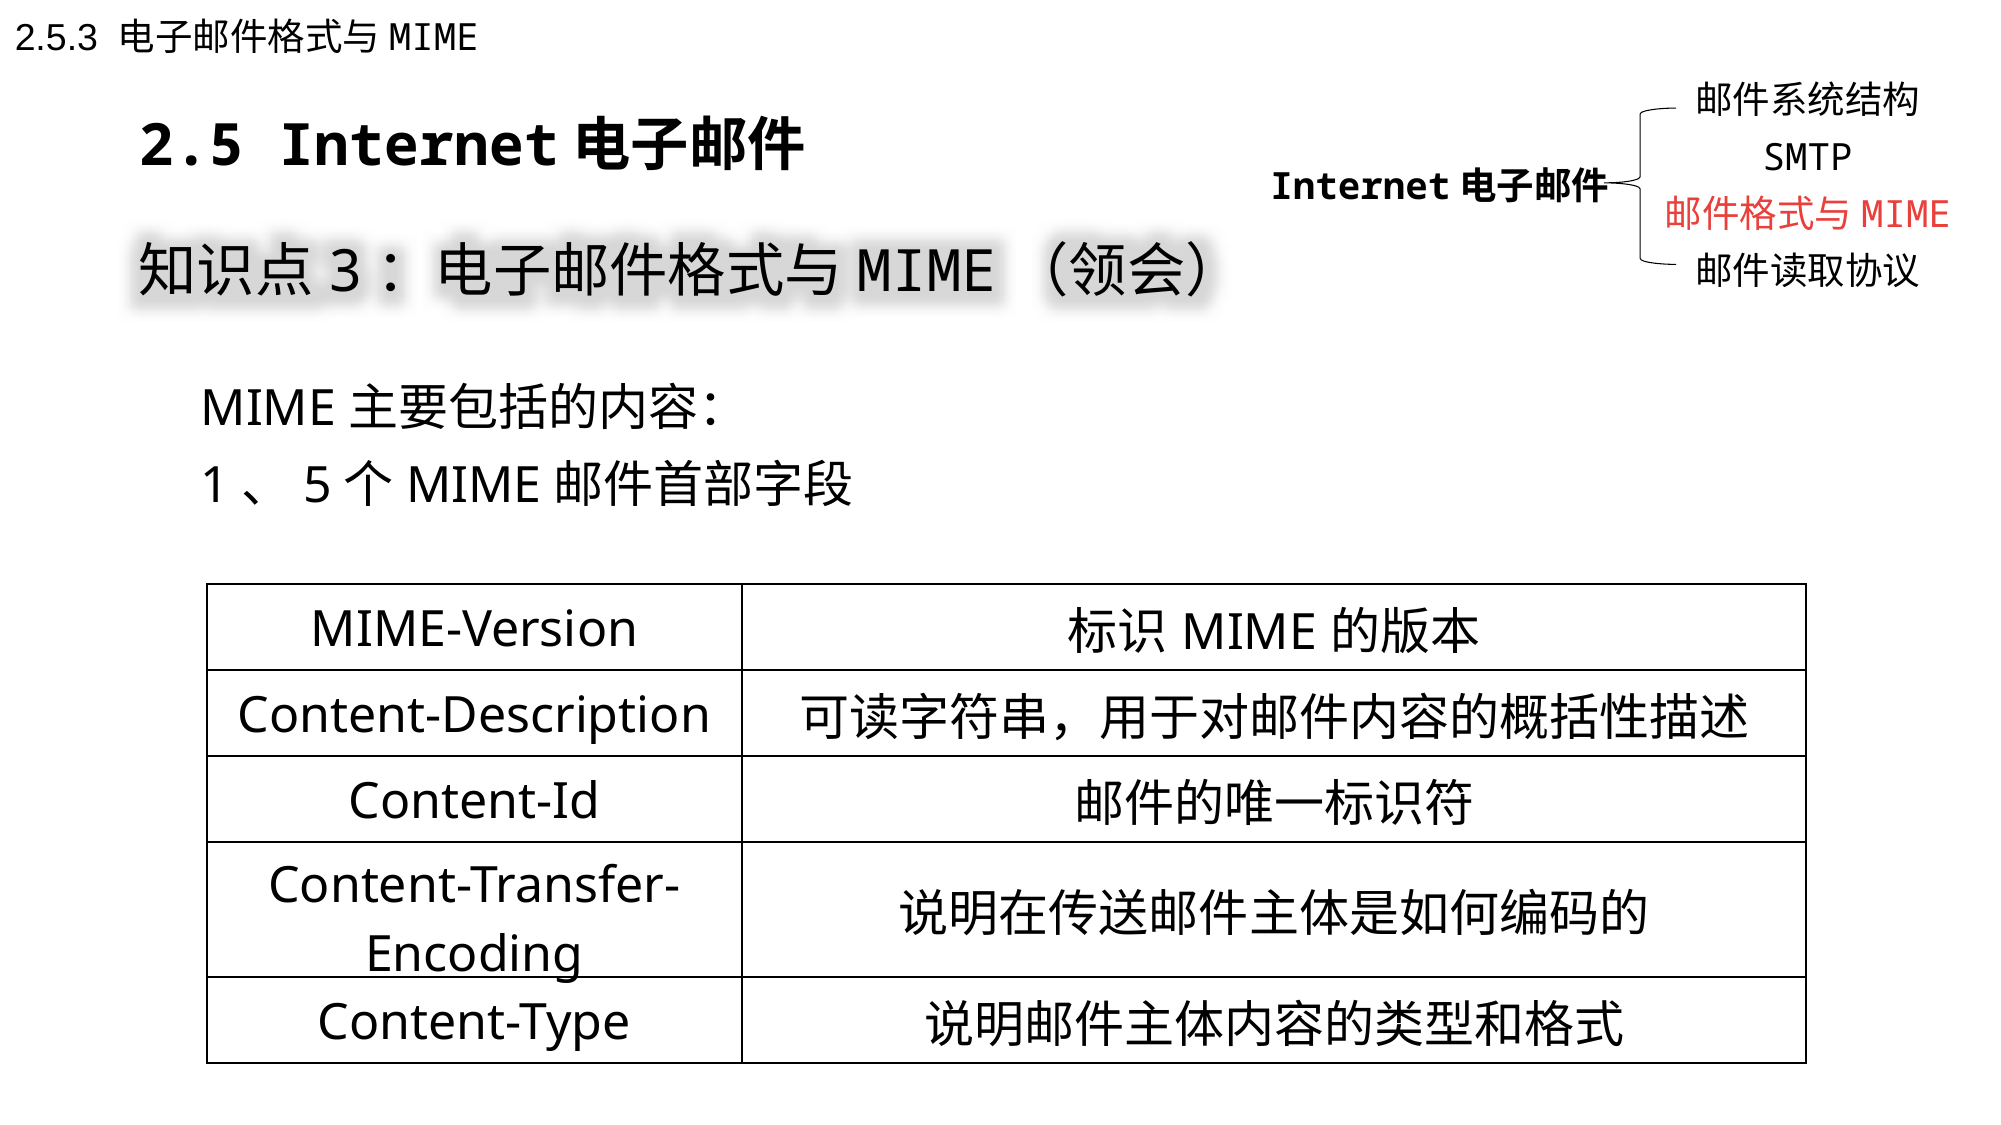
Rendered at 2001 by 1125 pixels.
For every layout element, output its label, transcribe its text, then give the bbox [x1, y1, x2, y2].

table_header MIME-Version [208, 585, 741, 669]
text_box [1271, 80, 1968, 301]
text_box MIME主要包括的内容： 1、5个MIME邮件首部字段 [186, 350, 1827, 520]
table_cell 说明邮件主体内容的类型和格式 [743, 978, 1805, 1062]
table_cell 可读字符串，用于对邮件内容的概括性描述 [743, 671, 1805, 755]
text_box 2.5 Internet电子邮件 [120, 97, 1271, 154]
table_cell 说明在传送邮件主体是如何编码的 [743, 843, 1805, 976]
table_cell 邮件的唯一标识符 [743, 757, 1805, 841]
table_cell Content-Description [208, 671, 741, 755]
text_box 知识点3：电子邮件格式与MIME（领会） [120, 172, 1945, 329]
table_header 标识MIME的版本 [743, 585, 1805, 669]
table_cell Content-Transfer-Encoding [208, 843, 741, 976]
table_cell Content-Id [208, 757, 741, 841]
text_box 2.5.3 电子邮件格式与MIME [0, 5, 615, 65]
table_cell Content-Type [208, 978, 741, 1062]
